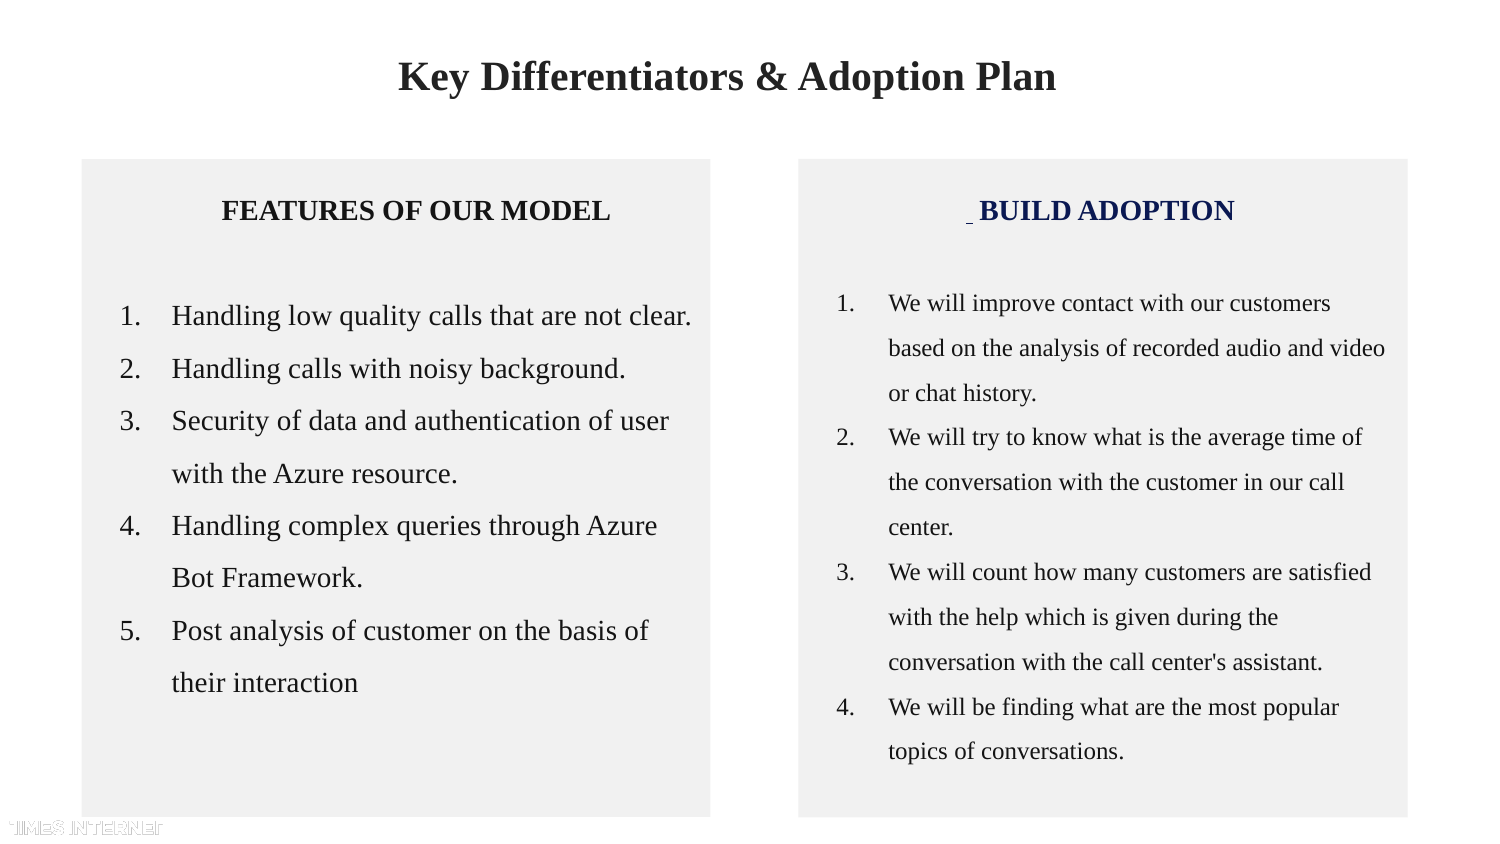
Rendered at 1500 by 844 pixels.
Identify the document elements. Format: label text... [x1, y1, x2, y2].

list BUILD ADOPTION We will improve contact with our customers based on the analysis of recorded audio and video or chat history. We will try to know what is the average time of the conversation with the customer in our call center. We will count how many customers are satisfied with the help which is given during the conversation with the call center's assistant. We will be finding what are the most popular topics of conversations. [798, 158, 1408, 818]
picture [8, 818, 164, 837]
title Key Differentiators & Adoption Plan [265, 33, 1192, 119]
list FEATURES OF OUR MODEL Handling low quality calls that are not clear. Handling calls with noisy background. Security of data and authentication of user with the Azure resource. Handling complex queries through Azure Bot Framework. Post analysis of customer on the basis of their interaction [81, 159, 711, 817]
